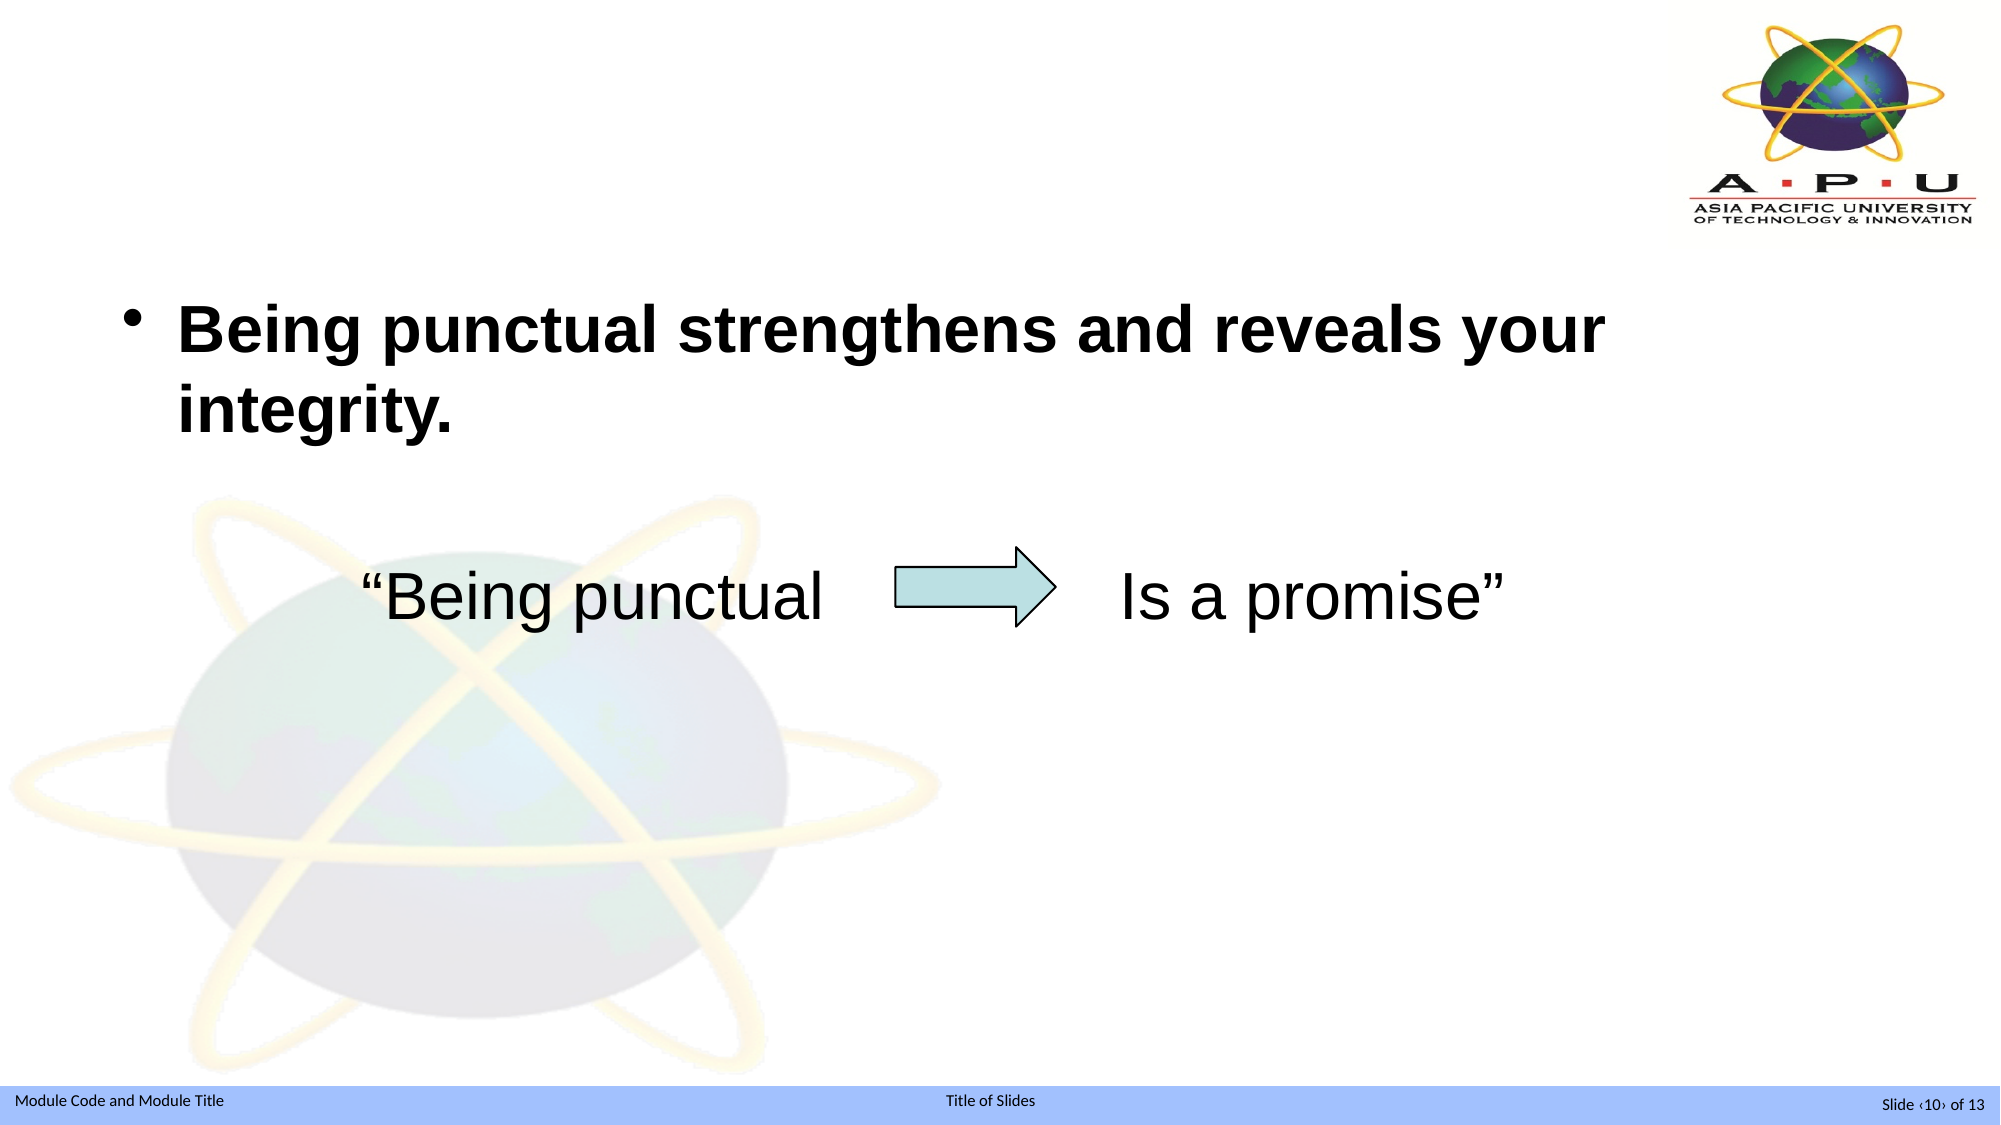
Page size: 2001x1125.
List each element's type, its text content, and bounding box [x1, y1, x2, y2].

picture [1668, 0, 2000, 249]
list Being punctual strengthens and reveals your integrity. “Being punctual Is a promise” [106, 278, 1907, 1021]
text_box [895, 547, 1056, 627]
footer Slide ‹10› of 13 [1366, 1086, 2000, 1125]
